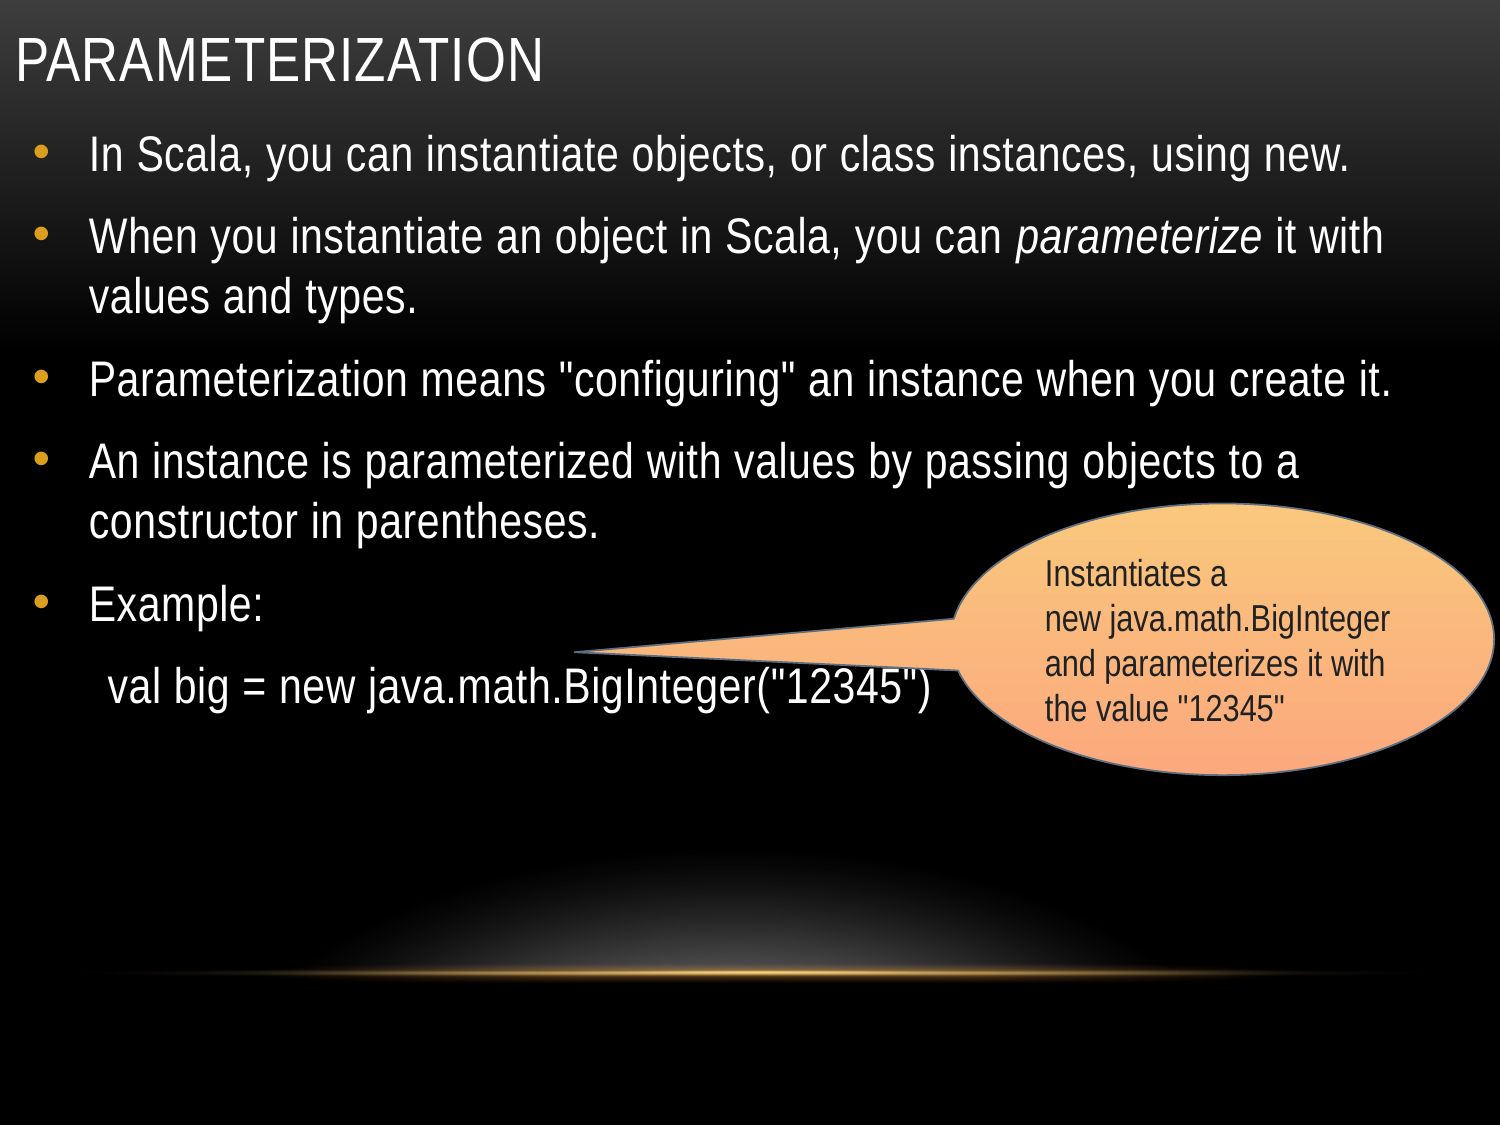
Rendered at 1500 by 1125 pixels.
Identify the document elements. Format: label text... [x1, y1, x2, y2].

text_box Instantiates a new java.math.BigInteger and parameterizes it with the value "12345" [573, 502, 1496, 777]
picture [0, 0, 1500, 1125]
list In Scala, you can instantiate objects, or class instances, using new. When you instantiate an object in Scala, you can parameterize it with values and types. Parameterization means "configuring" an instance when you create it. An instance is parameterized with values by passing objects to a constructor in parentheses. Example: val big = new java.math.BigInteger("12345") [17, 113, 1483, 1094]
title PARAMETERIzation [0, 0, 1300, 102]
